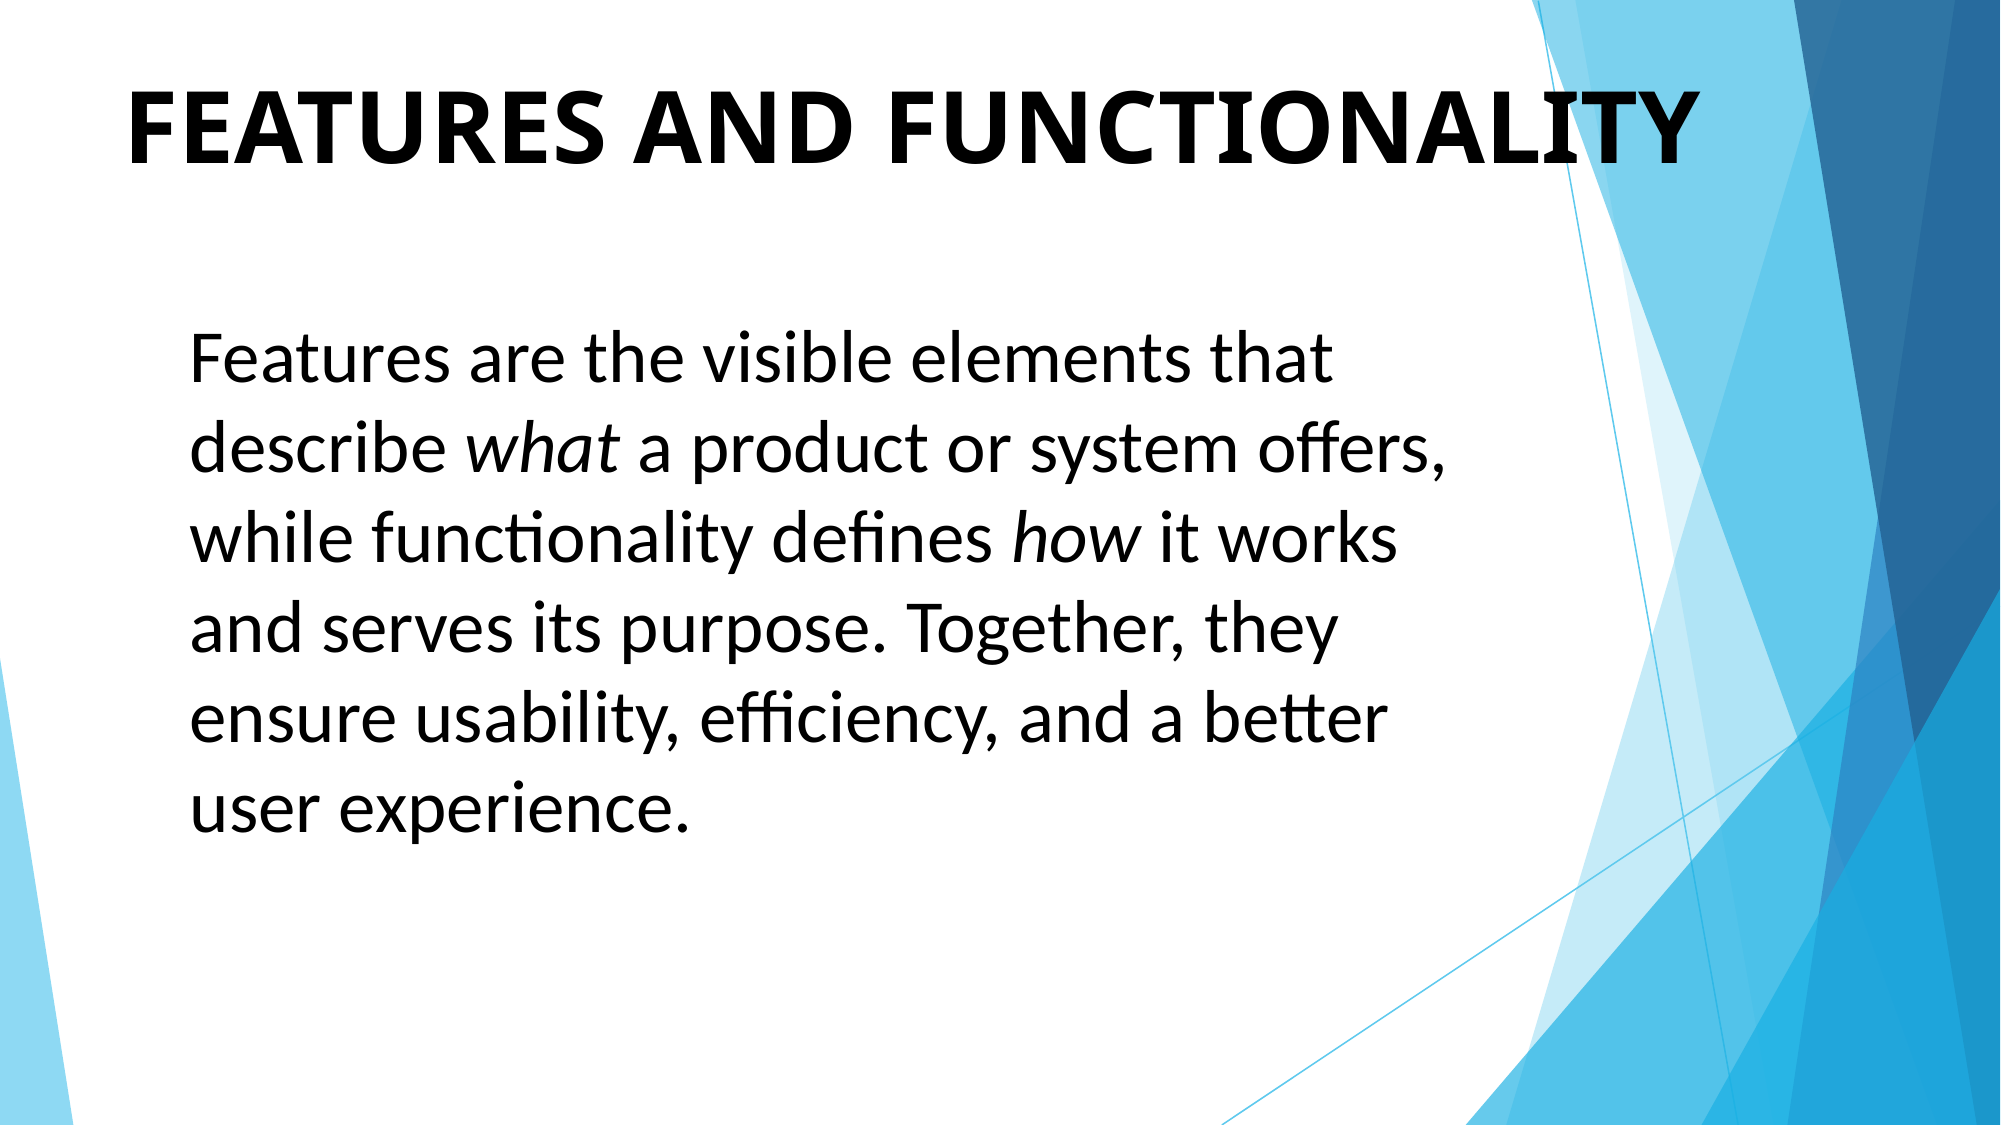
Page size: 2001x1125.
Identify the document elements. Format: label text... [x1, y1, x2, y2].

title FEATURES AND FUNCTIONALITY [123, 63, 1877, 188]
text_box Features are the visible elements that describe what a product or system offers, while functionality defines how it works and serves its purpose. Together, they ensure usability, efficiency, and a better user experience. [174, 299, 1500, 855]
